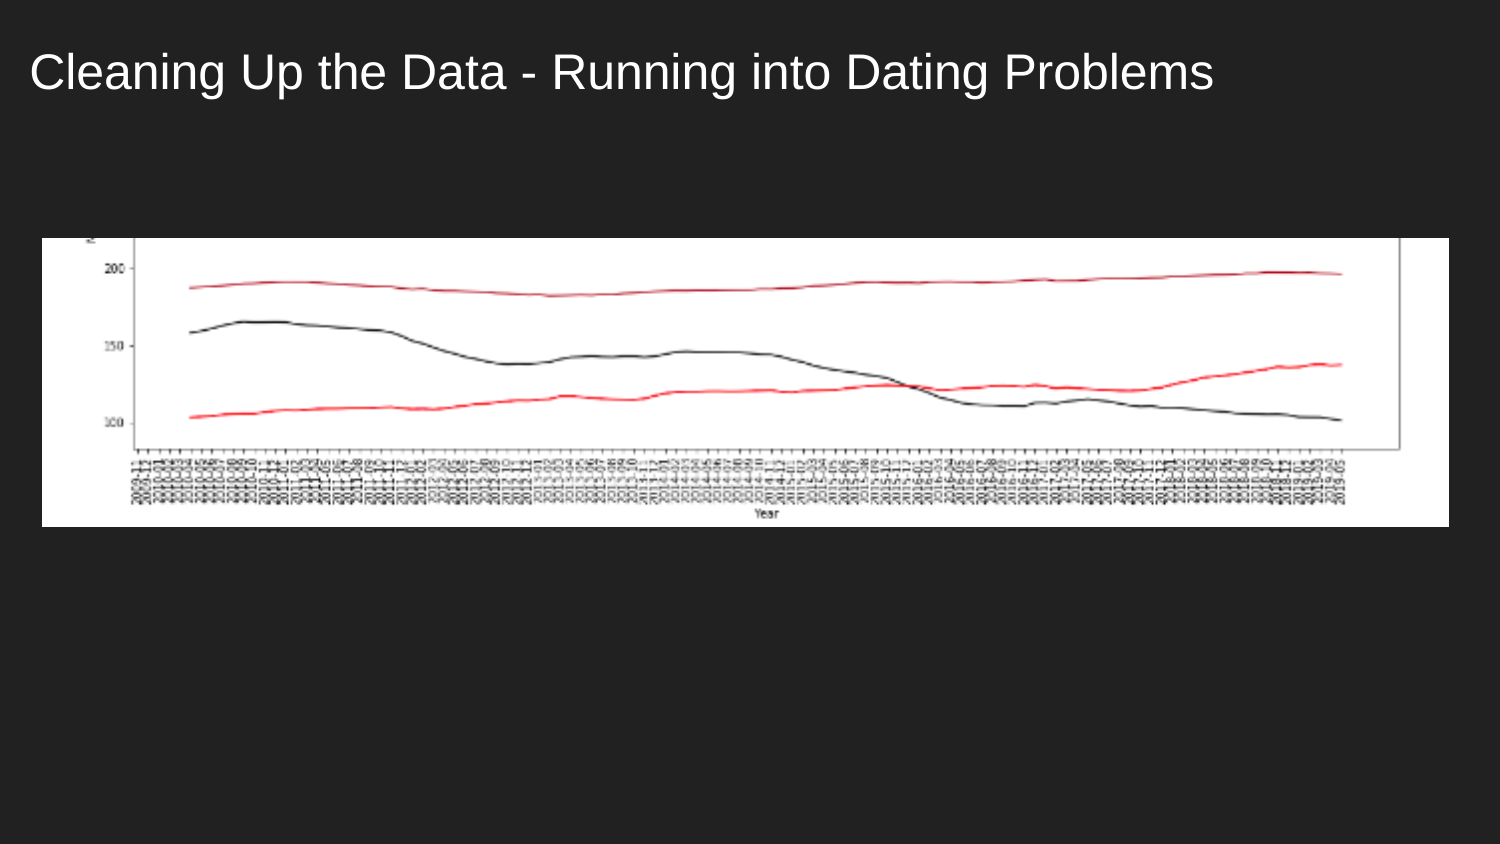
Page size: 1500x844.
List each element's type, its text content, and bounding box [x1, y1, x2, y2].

title Cleaning Up the Data - Running into Dating Problems [14, 24, 1413, 129]
picture [42, 237, 1449, 528]
